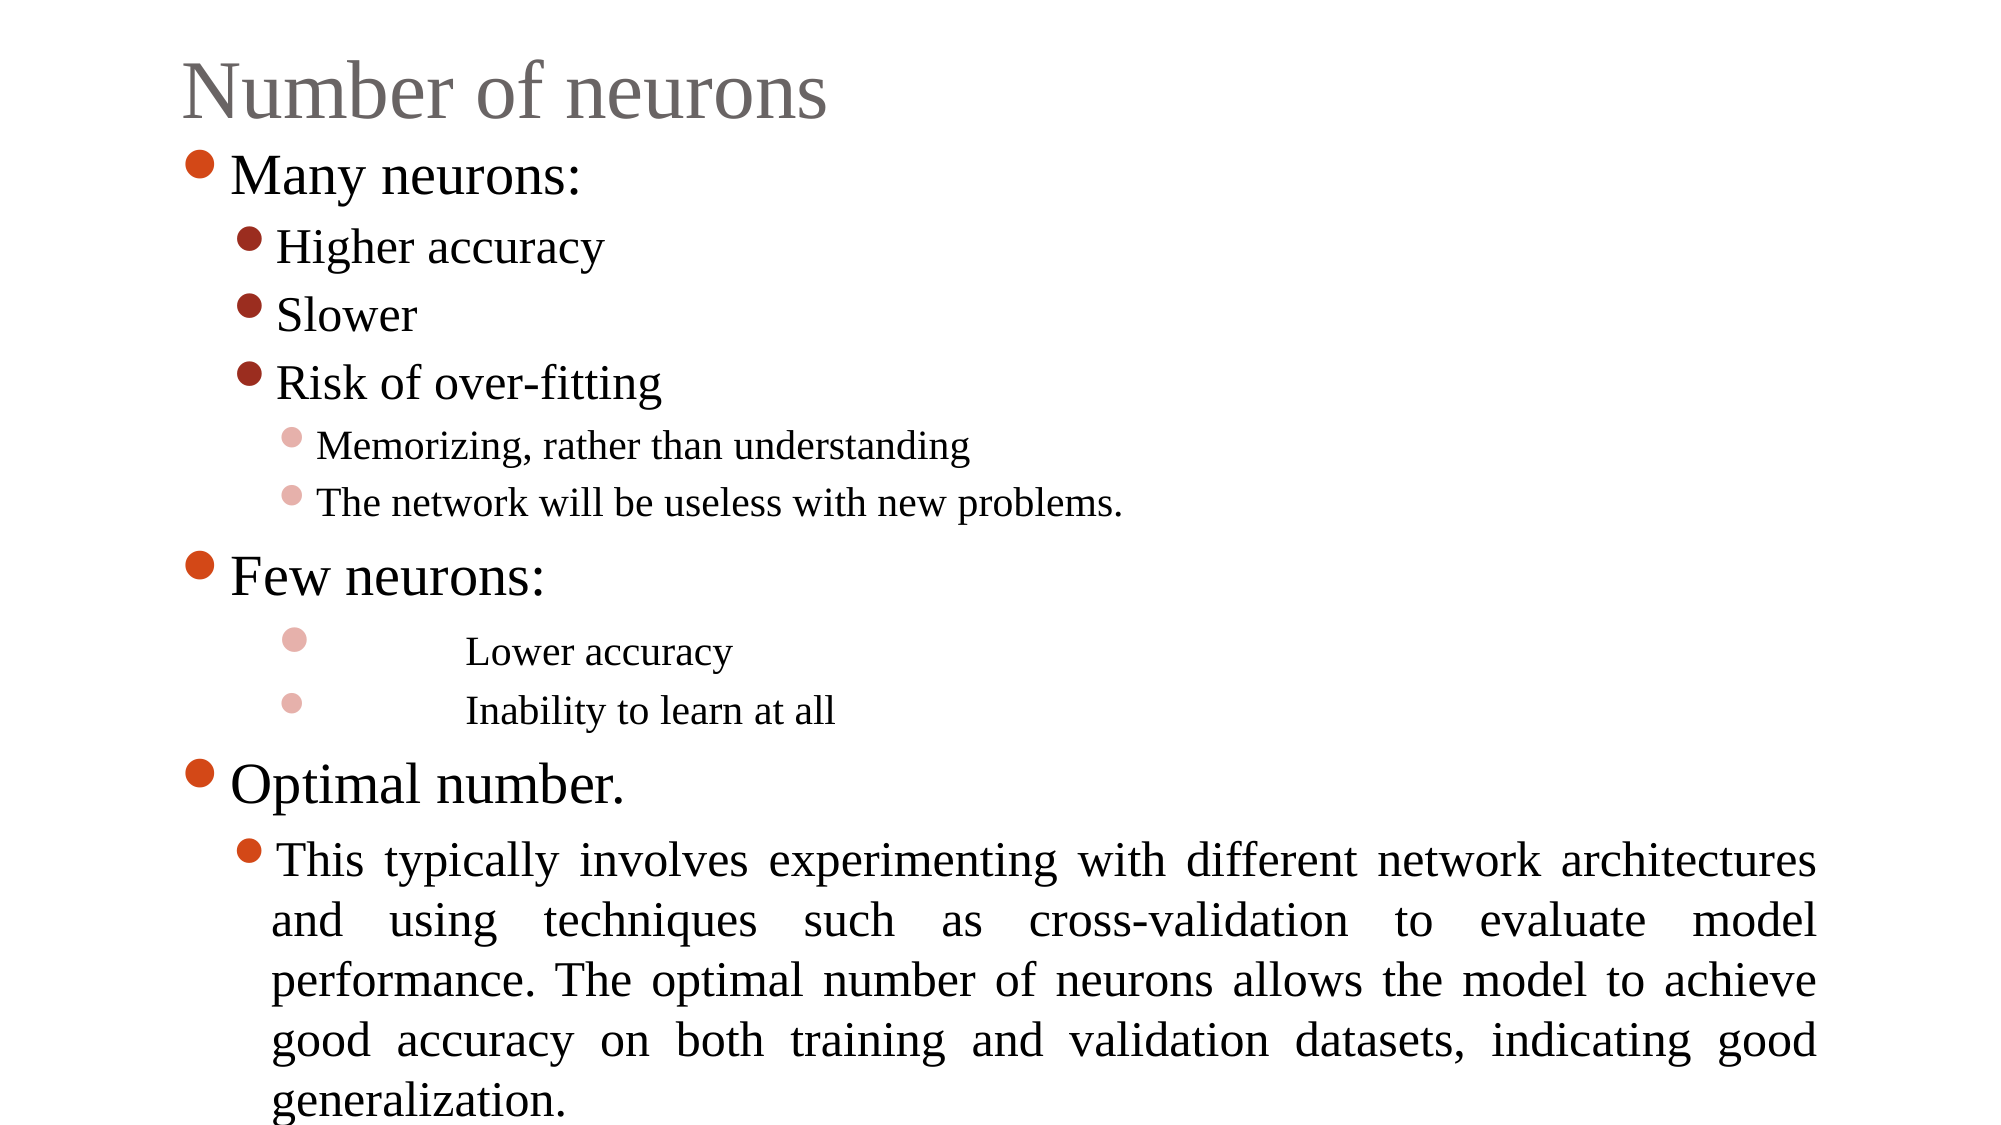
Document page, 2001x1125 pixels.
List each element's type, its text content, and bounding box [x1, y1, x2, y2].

text_box Many neurons: Higher accuracy Slower Risk of over‐fitting Memorizing, rather than understanding The network will be useless with new problems. Few neurons: Lower accuracy Inability to learn at all Optimal number. This typically involves experimenting with different network architectures and using techniques such as cross-validation to evaluate model performance. The optimal number of neurons allows the model to achieve good accuracy on both training and validation datasets, indicating good generalization. [166, 128, 1834, 1125]
text_box Number of neurons [166, 27, 1675, 128]
